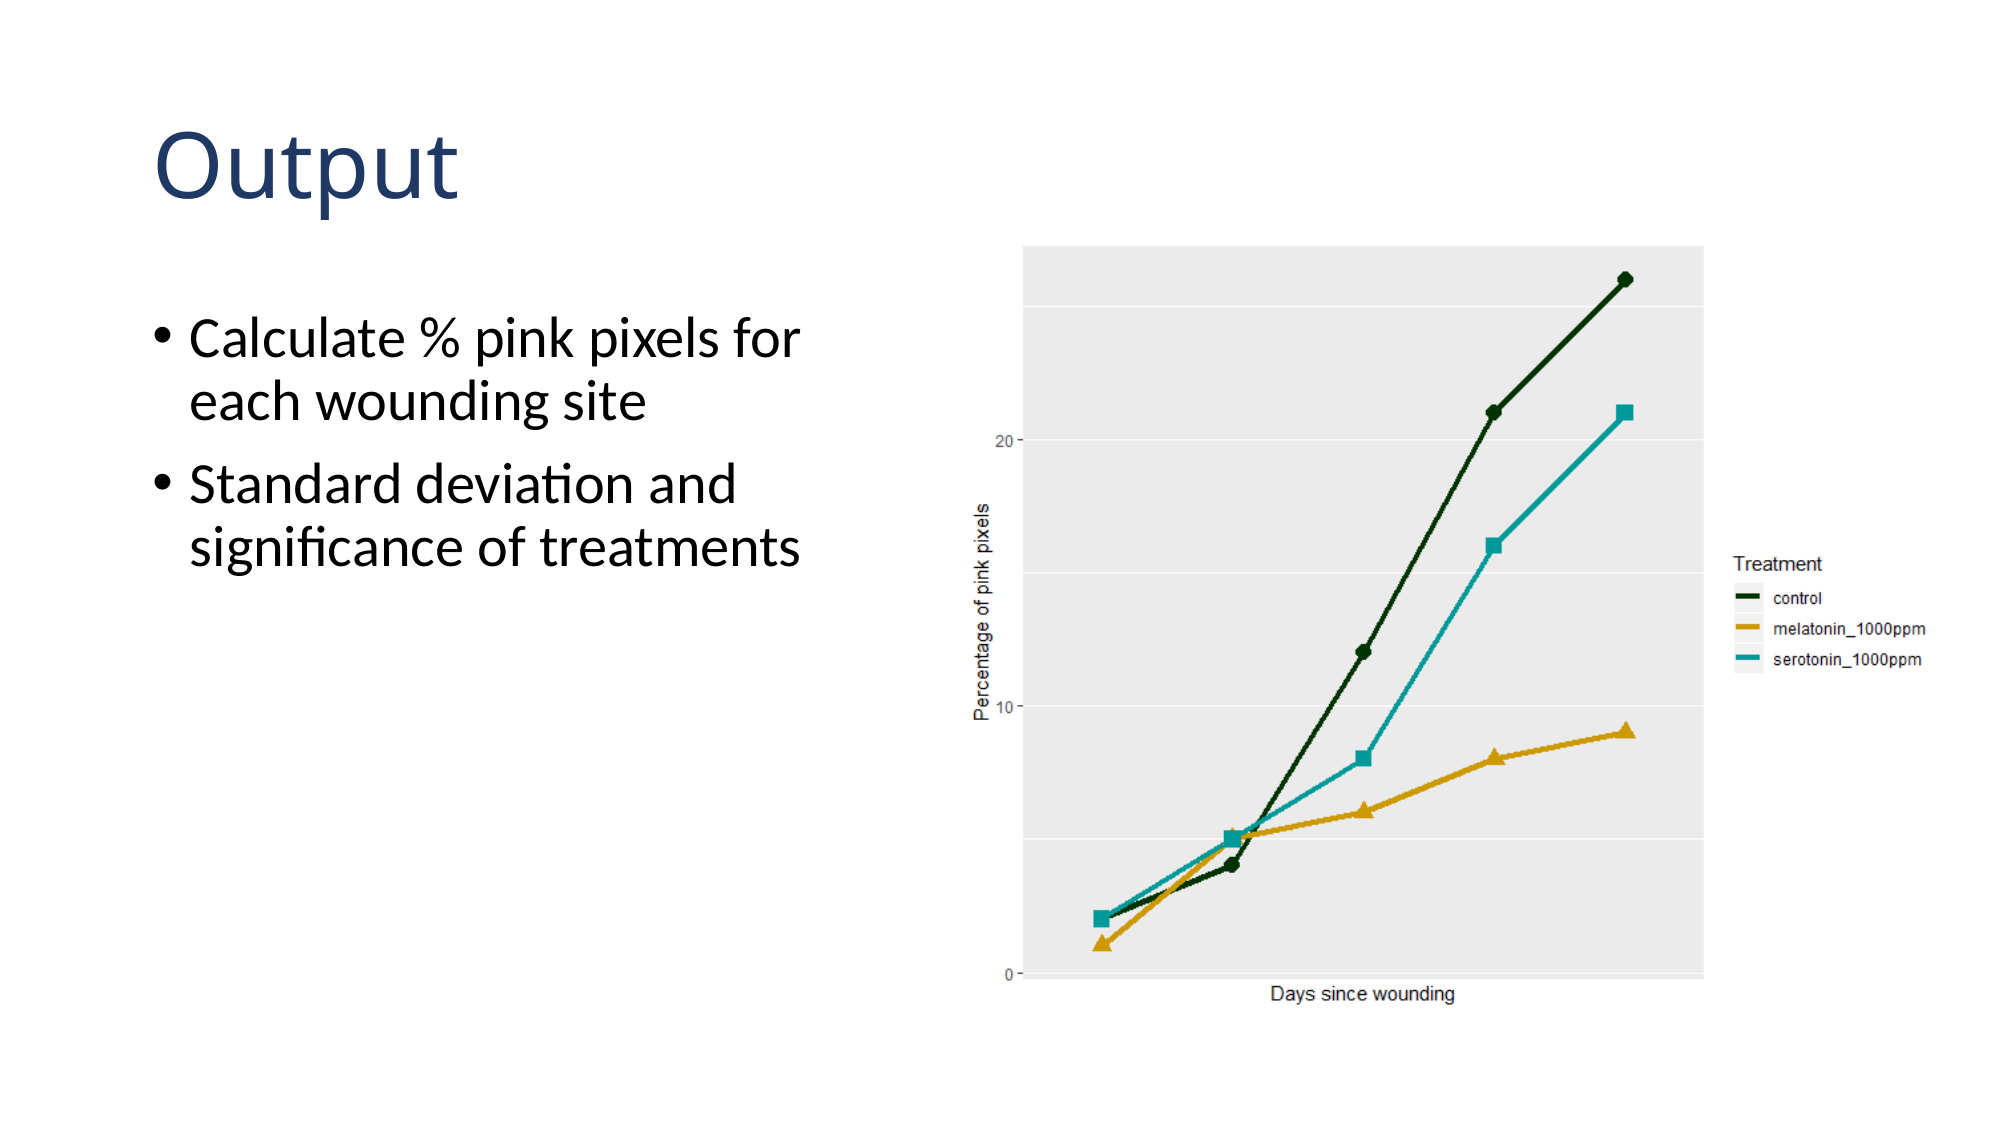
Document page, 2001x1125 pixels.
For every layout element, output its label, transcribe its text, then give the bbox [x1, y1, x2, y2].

title Output [137, 59, 1863, 278]
text_box Calculate % pink pixels for each wounding site Standard deviation and significance of treatments [137, 299, 833, 1014]
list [962, 237, 1946, 1014]
